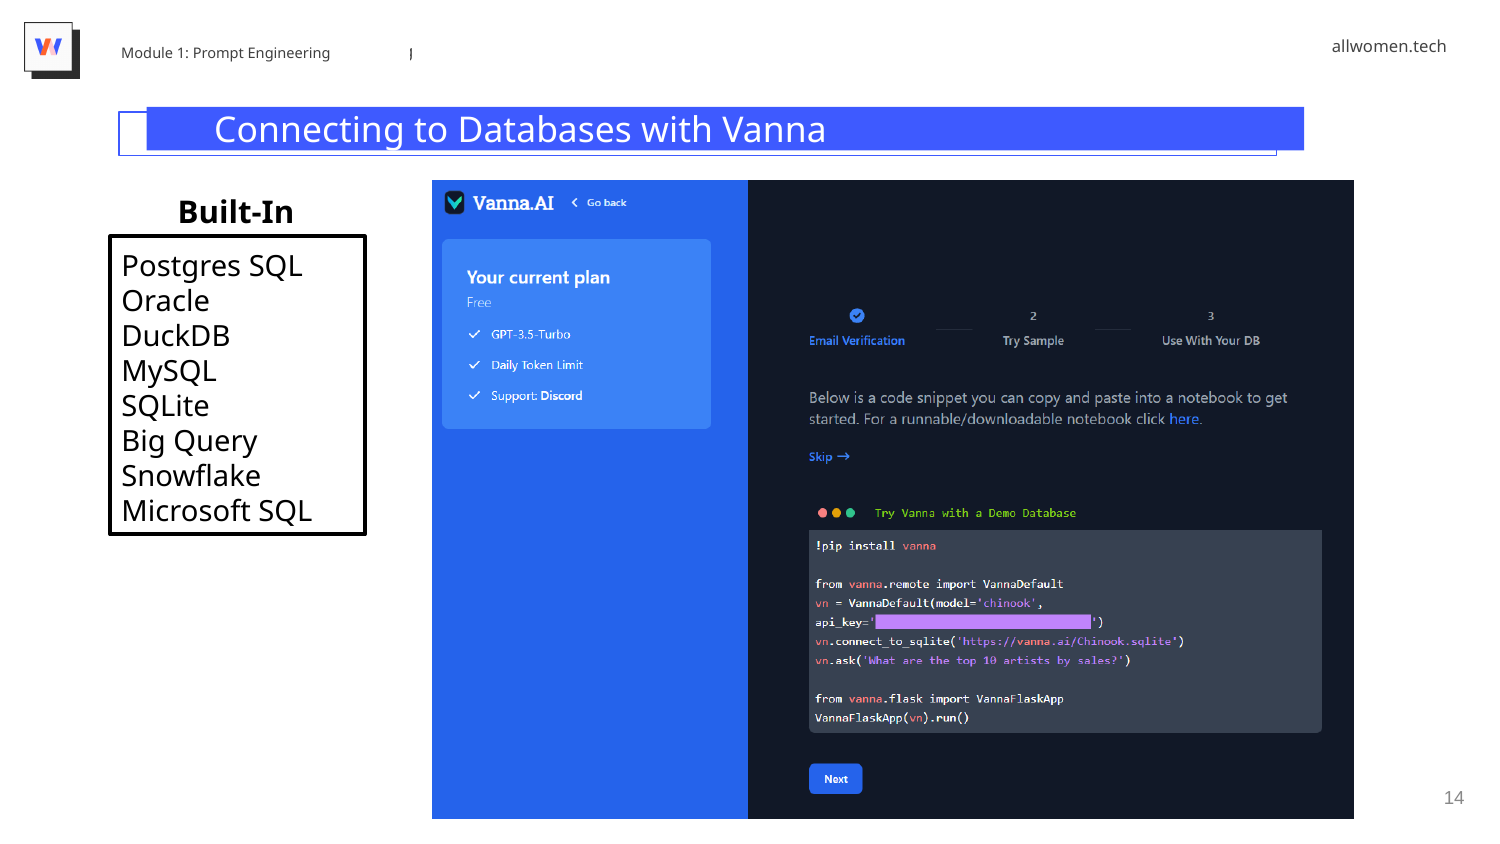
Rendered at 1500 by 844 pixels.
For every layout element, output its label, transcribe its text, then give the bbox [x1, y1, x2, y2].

text_box Built-In [110, 186, 408, 236]
text_box Postgres SQL Oracle DuckDB MySQL SQLite Big Query Snowflake Microsoft SQL [110, 236, 365, 535]
picture [24, 22, 80, 79]
text_box [118, 112, 1277, 156]
text_box [146, 106, 199, 151]
picture [432, 180, 1354, 819]
text_box [1277, 106, 1305, 151]
slide_number ‹#› [1389, 764, 1480, 830]
text_box Module 1: Prompt Engineering [110, 38, 598, 68]
text_box Connecting to Databases with Vanna [199, 106, 1277, 151]
